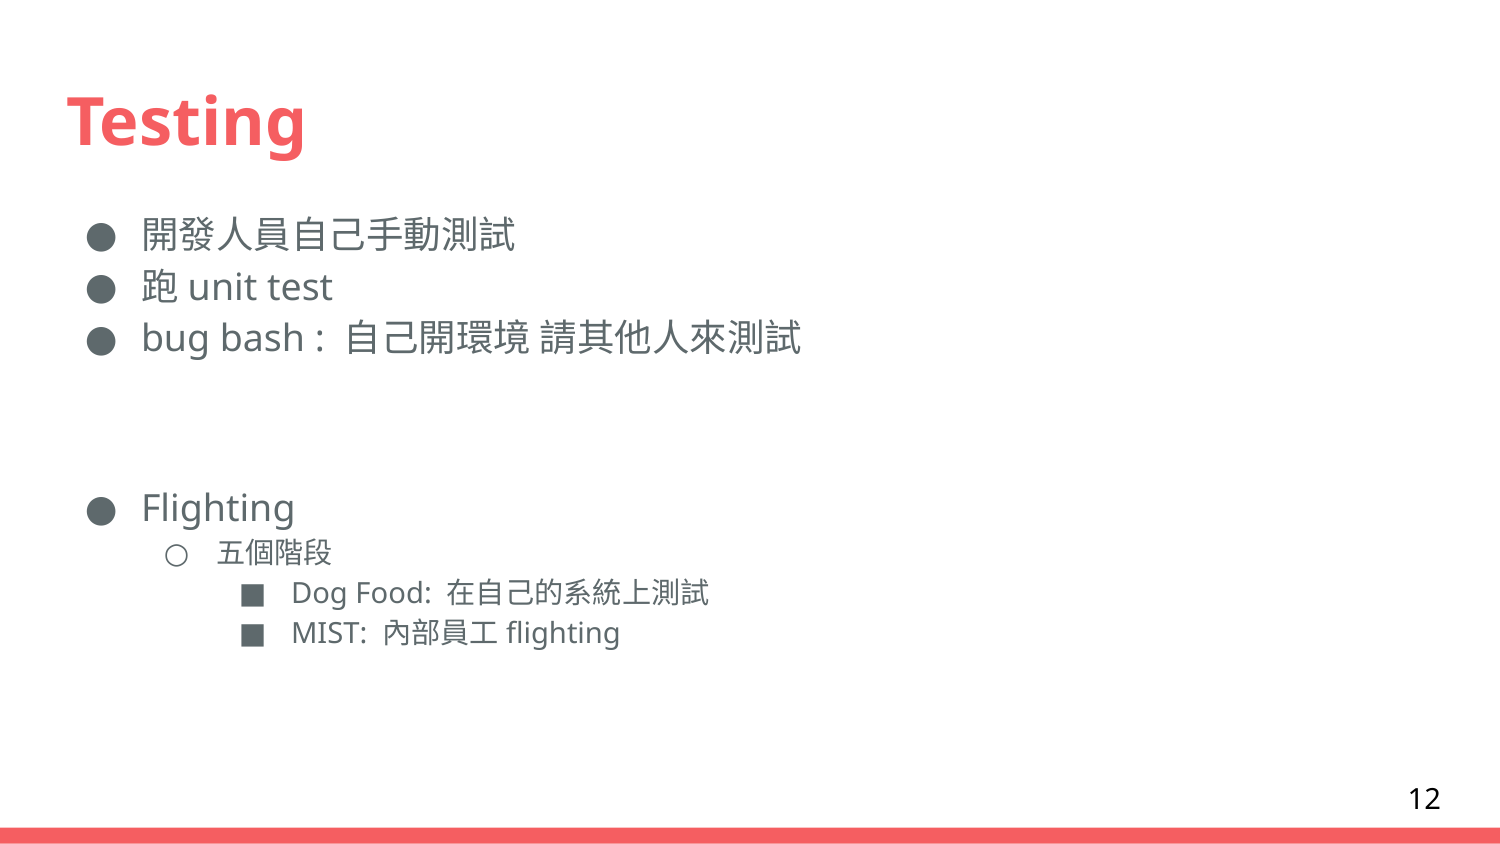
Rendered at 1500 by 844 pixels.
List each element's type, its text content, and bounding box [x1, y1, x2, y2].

list 開發人員自己手動測試 跑unit test bug bash : 自己開環境 請其他人來測試 Flighting 五個階段 Dog Food: 在自己的系統上測試 MIST: 內部員工flighting [51, 189, 1449, 750]
slide_number ‹#› [1392, 767, 1483, 833]
title Testing [51, 64, 1449, 167]
